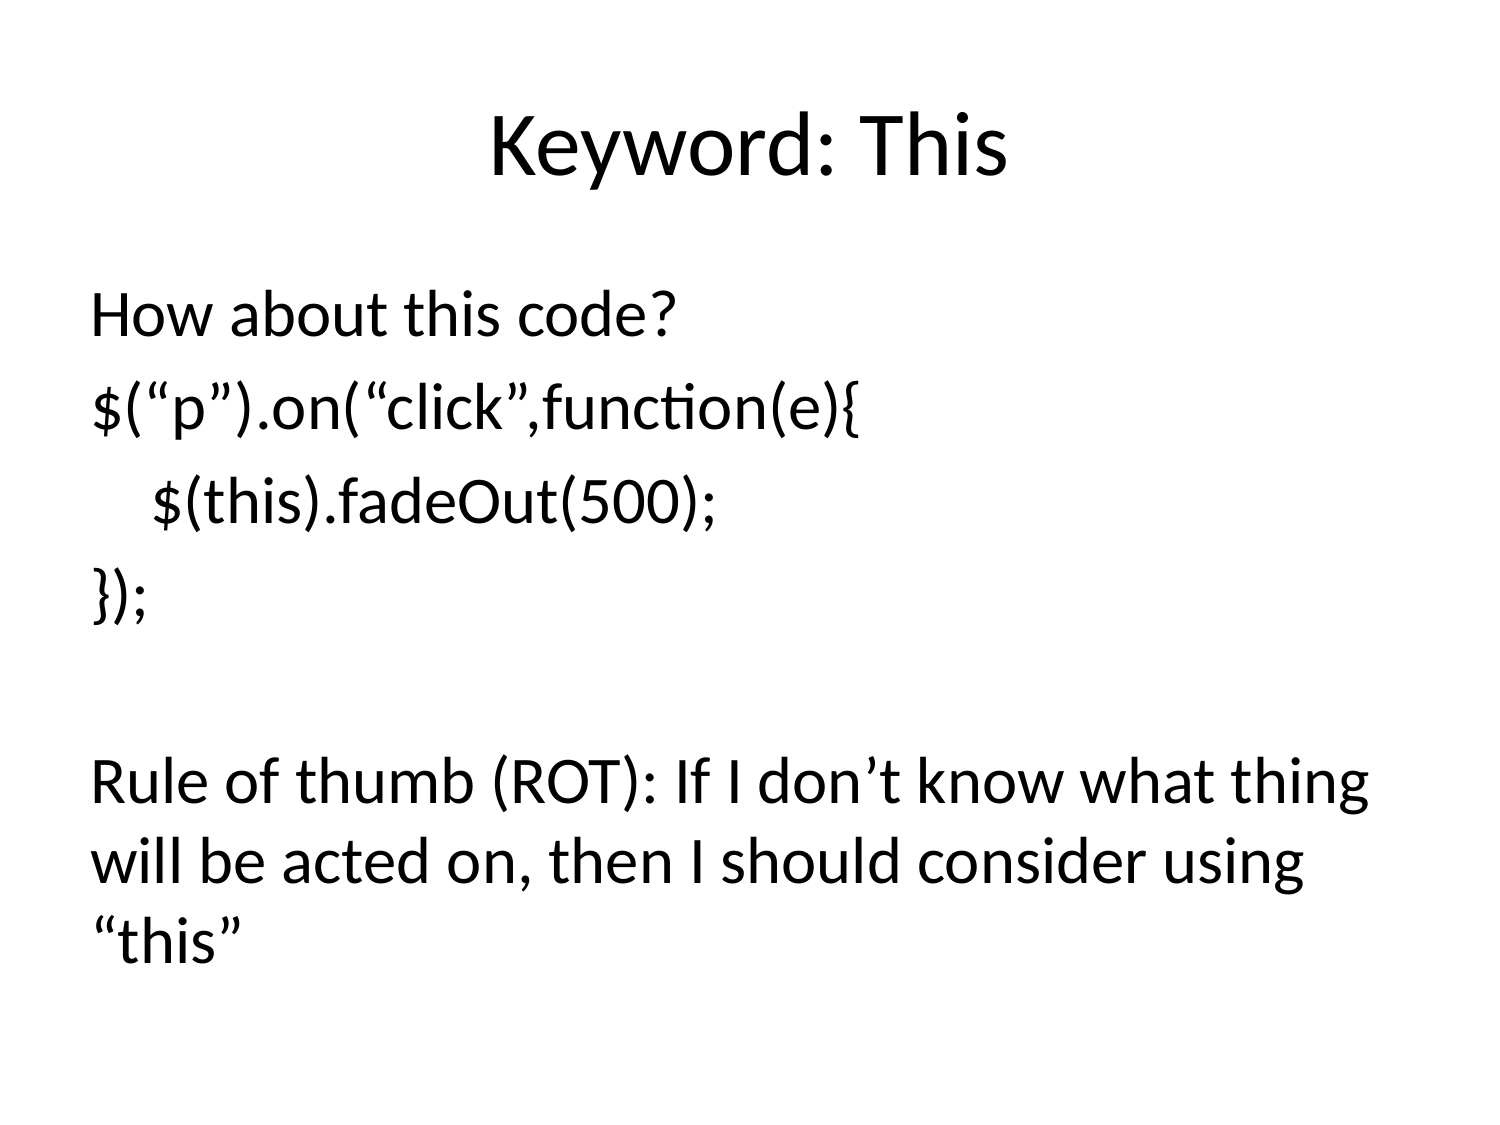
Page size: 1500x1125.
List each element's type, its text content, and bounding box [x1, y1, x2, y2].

title Keyword: This [75, 45, 1425, 233]
list How about this code? $(“p”).on(“click”,function(e){ $(this).fadeOut(500); }); Rule of thumb (ROT): If I don’t know what thing will be acted on, then I should consider using “this” [75, 262, 1425, 1005]
